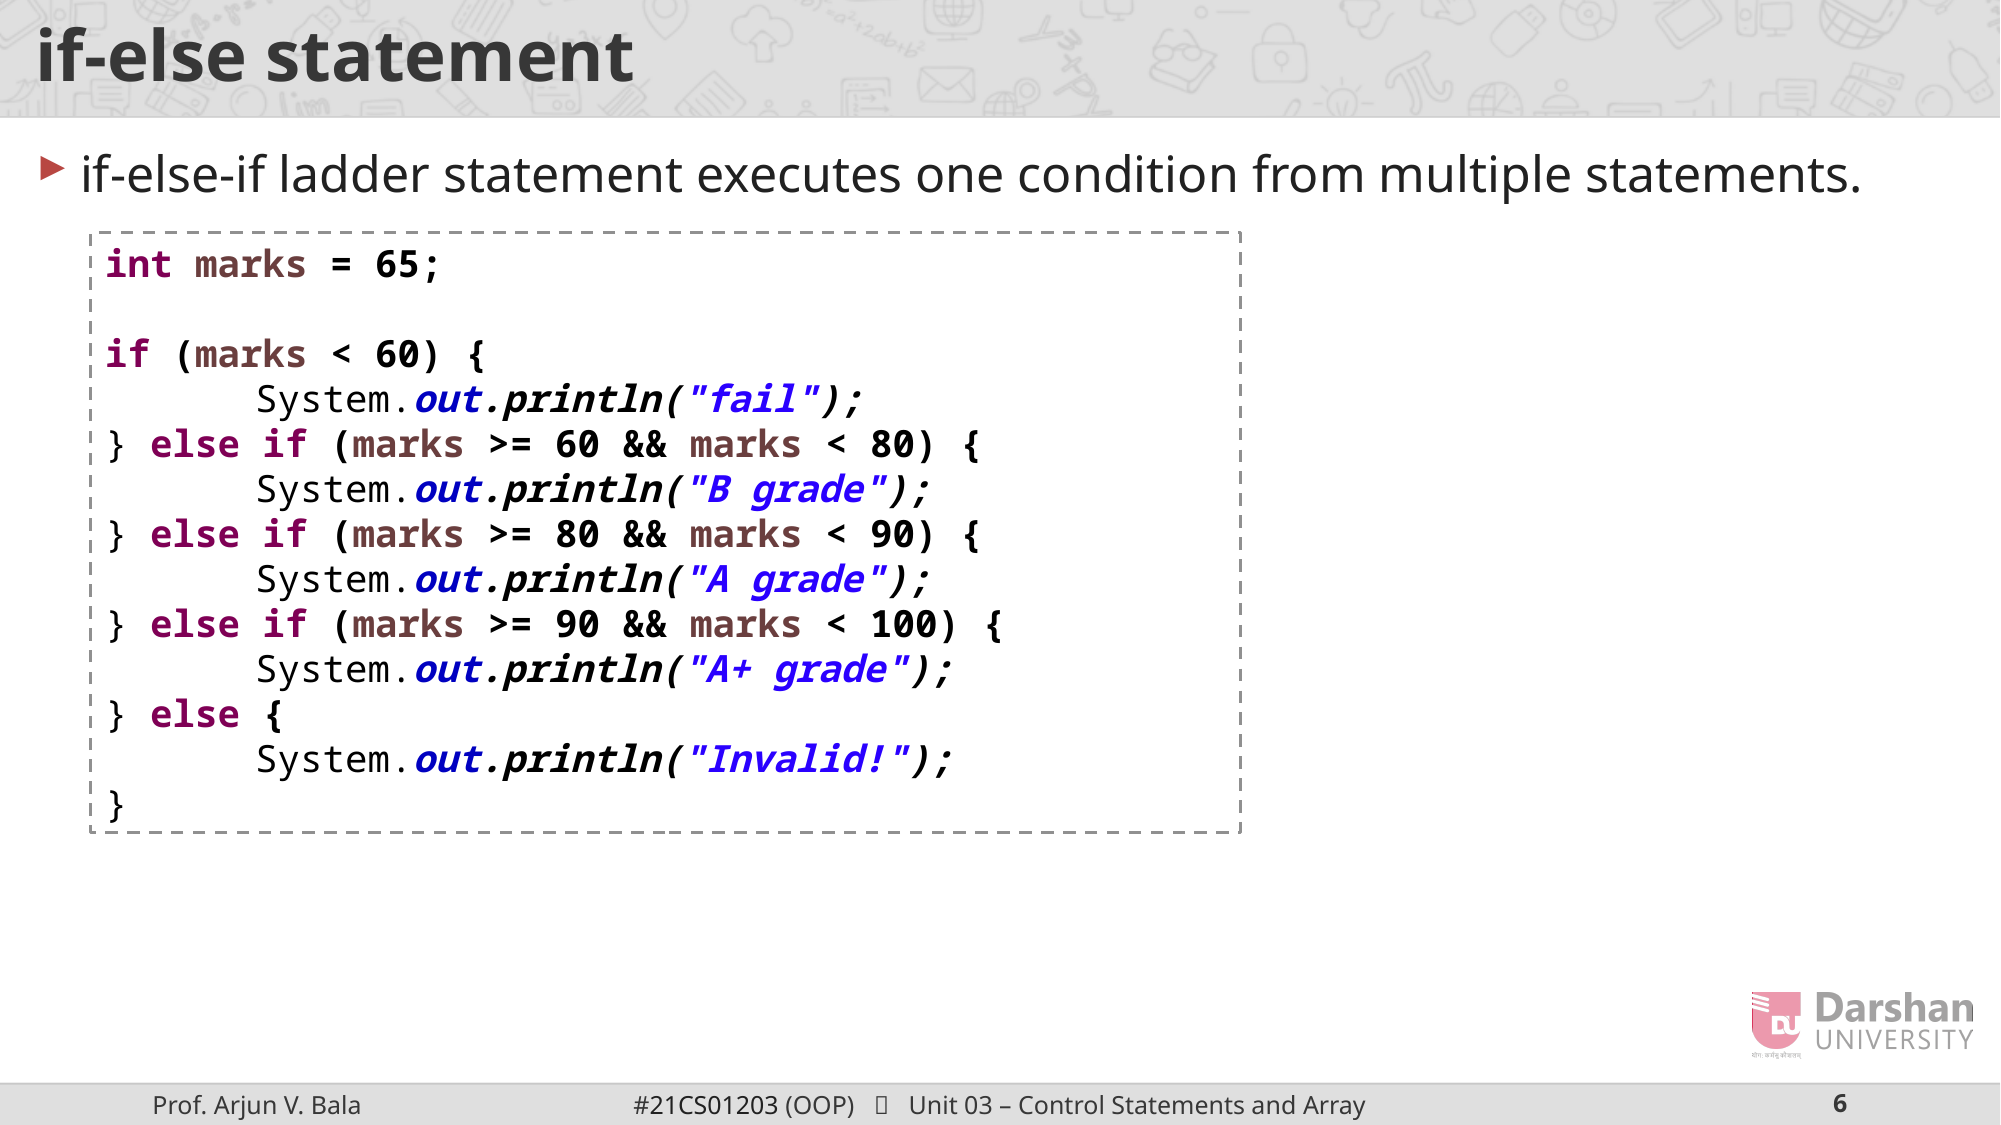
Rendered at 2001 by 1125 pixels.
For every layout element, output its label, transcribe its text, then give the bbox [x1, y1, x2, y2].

list if-else-if ladder statement executes one condition from multiple statements. [21, 141, 1979, 1059]
text_box int marks = 65; if (marks < 60) { System.out.println("fail"); } else if (marks >= 60 && marks < 80) { System.out.println("B grade"); } else if (marks >= 80 && marks < 90) { System.out.println("A grade"); } else if (marks >= 90 && marks < 100) { System.out.println("A+ grade"); } else { System.out.println("Invalid!"); } [90, 232, 1241, 833]
title if-else statement [0, 0, 2000, 117]
